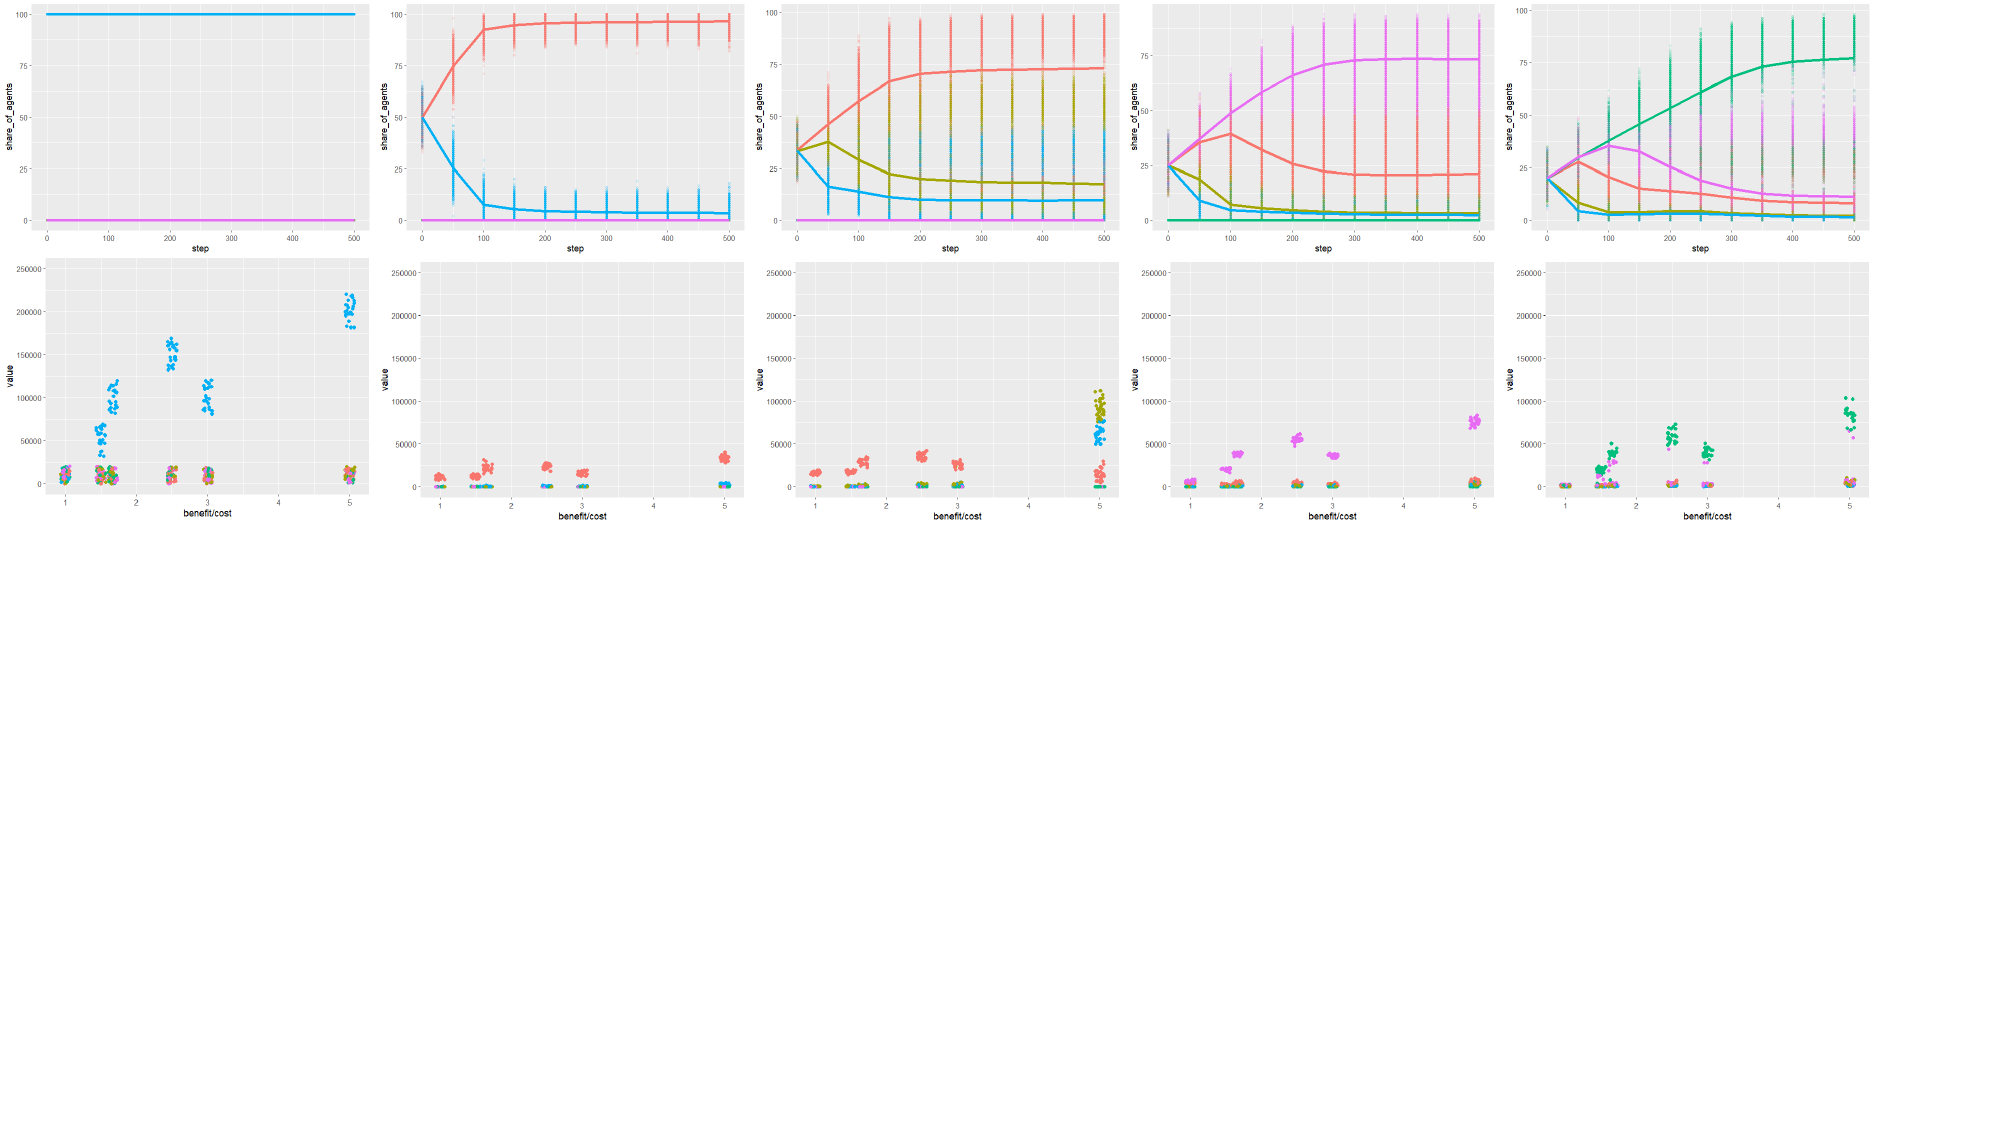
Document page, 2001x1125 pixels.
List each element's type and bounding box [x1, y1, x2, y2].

picture [0, 0, 1876, 527]
